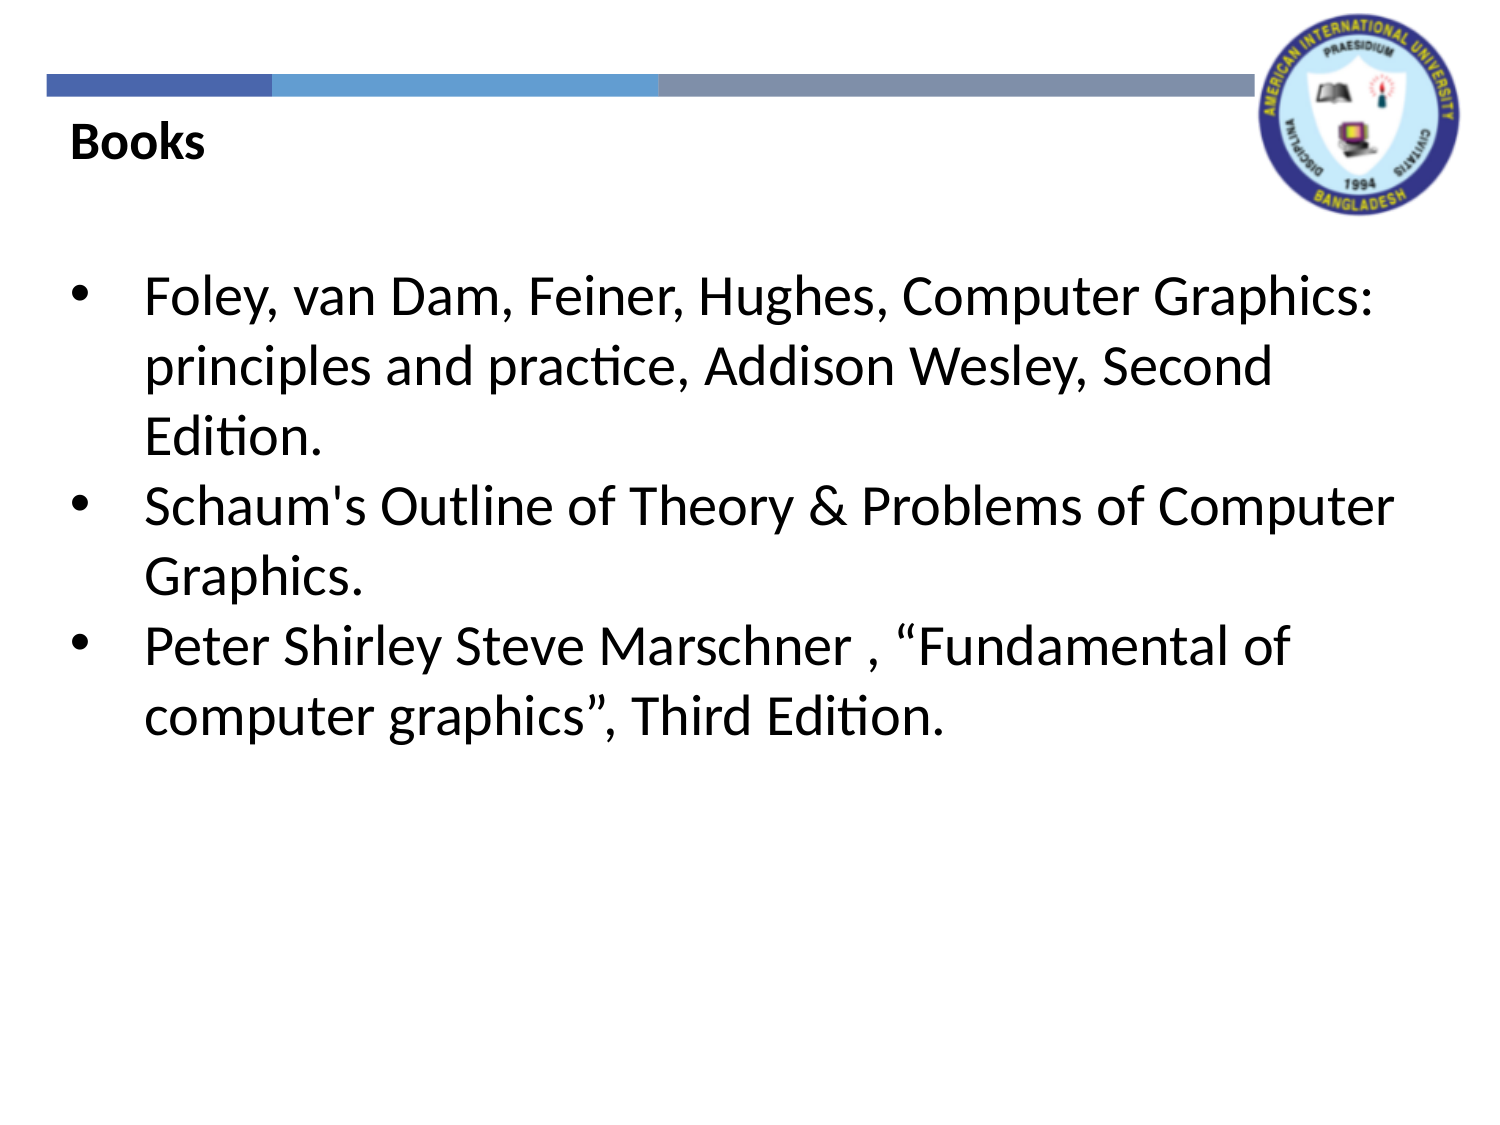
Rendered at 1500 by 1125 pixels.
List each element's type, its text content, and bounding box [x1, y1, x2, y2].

text_box Foley, van Dam, Feiner, Hughes, Computer Graphics: principles and practice, Addison Wesley, Second Edition. Schaum's Outline of Theory & Problems of Computer Graphics. Peter Shirley Steve Marschner , “Fundamental of computer graphics”, Third Edition. [54, 249, 1425, 800]
picture [1254, 9, 1465, 221]
text_box Books [54, 97, 586, 179]
